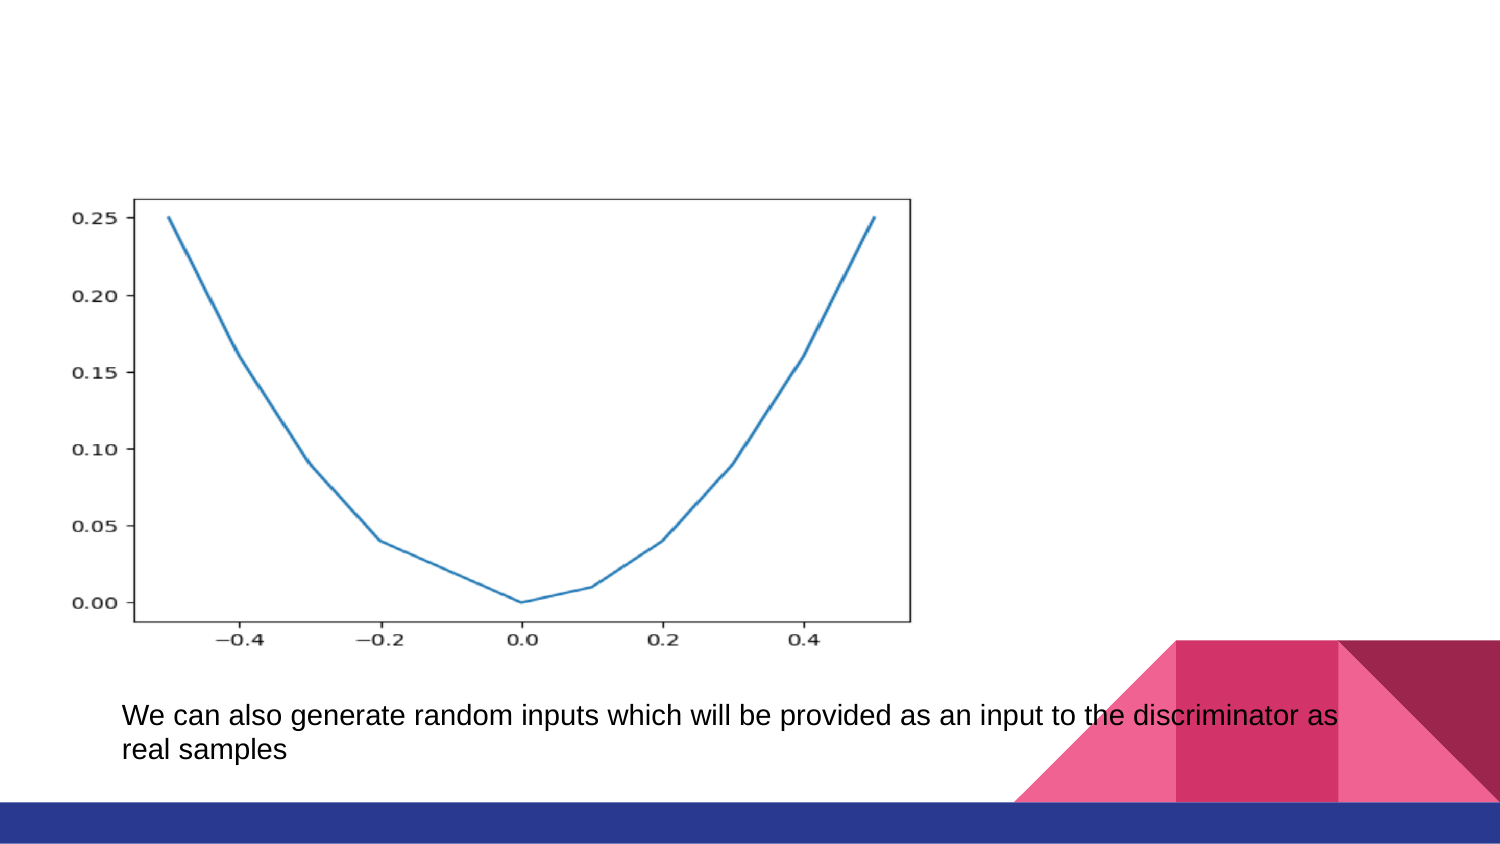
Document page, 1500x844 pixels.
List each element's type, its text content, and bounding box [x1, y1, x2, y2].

picture [41, 186, 990, 657]
text_box We can also generate random inputs which will be provided as an input to the discriminator as real samples [107, 688, 1368, 773]
